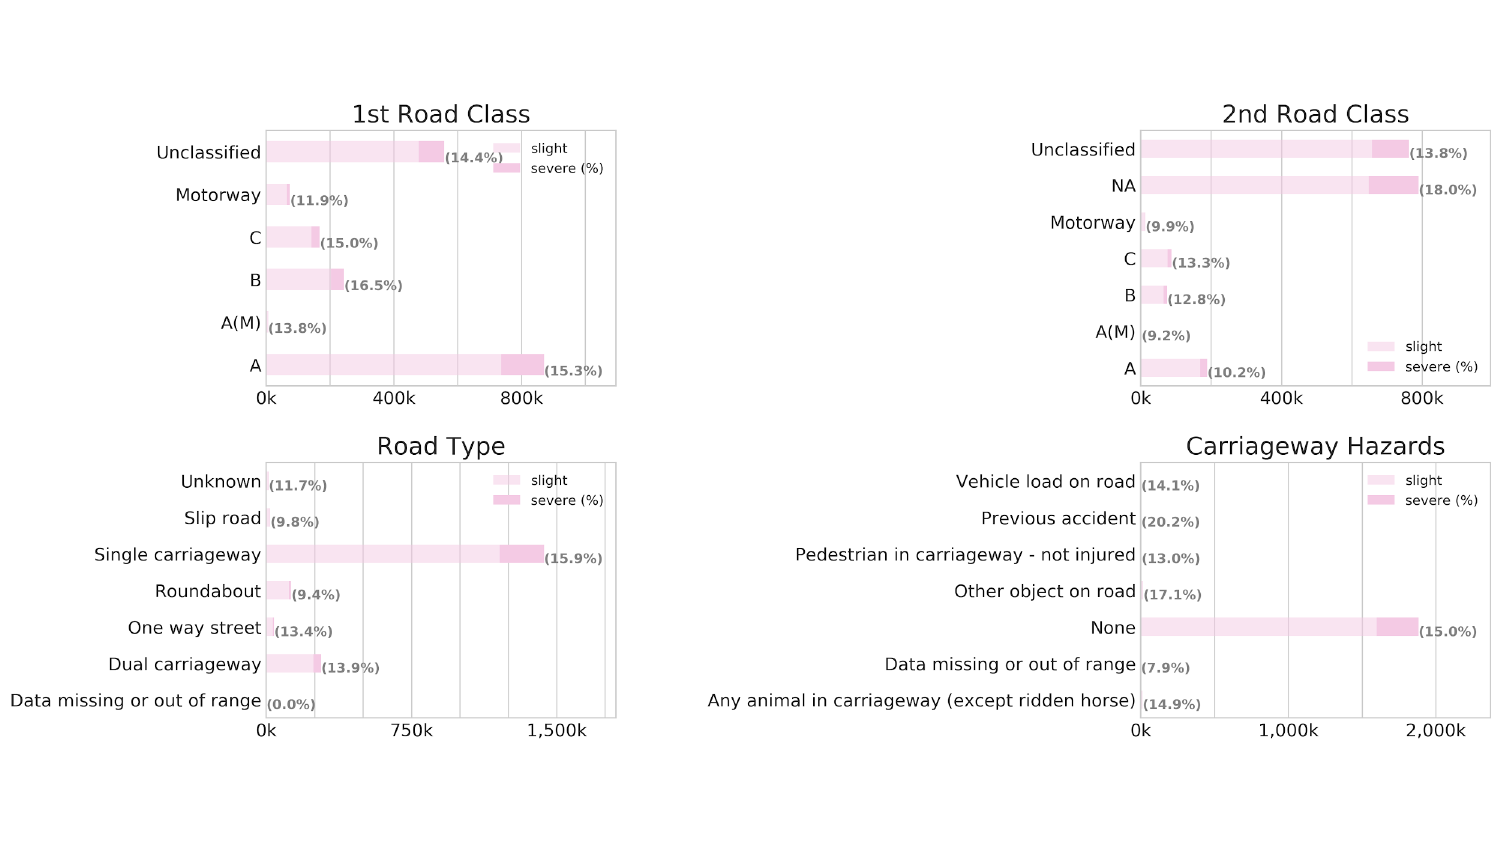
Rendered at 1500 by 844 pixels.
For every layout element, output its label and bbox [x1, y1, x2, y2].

picture [0, 94, 1500, 750]
